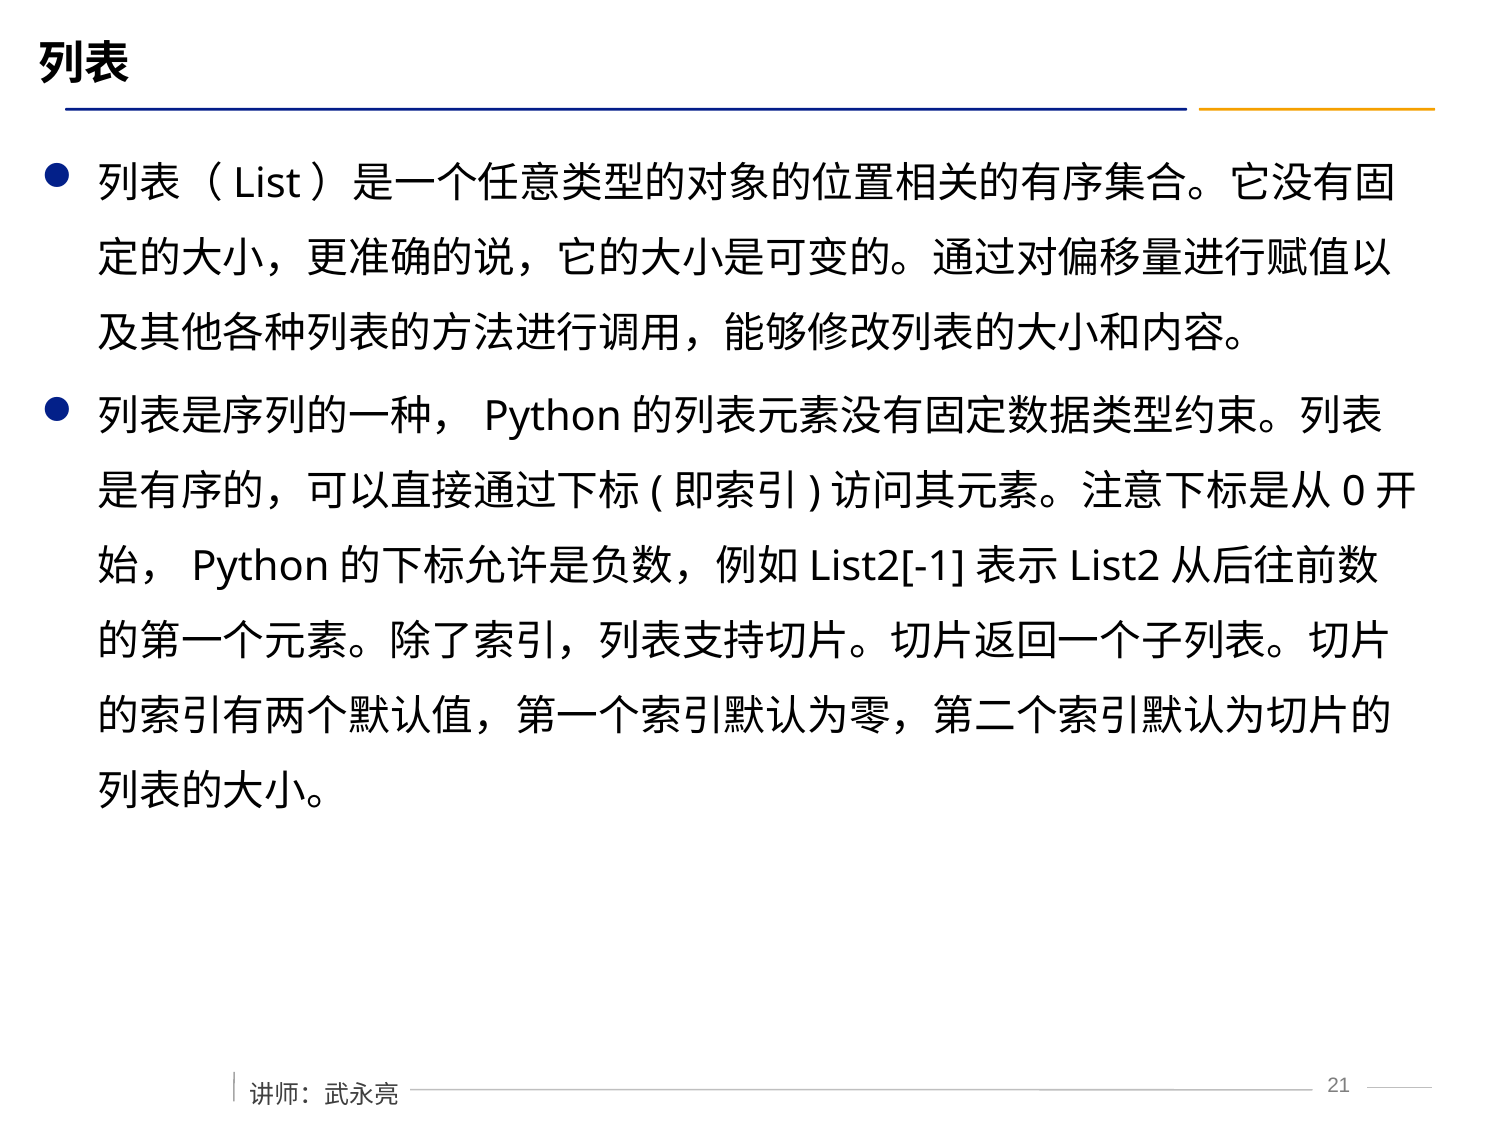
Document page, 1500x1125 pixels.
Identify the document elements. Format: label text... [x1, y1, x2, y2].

title 列表 [23, 25, 1436, 97]
list 列表（List）是一个任意类型的对象的位置相关的有序集合。它没有固定的大小，更准确的说，它的大小是可变的。通过对偏移量进行赋值以及其他各种列表的方法进行调用，能够修改列表的大小和内容。 列表是序列的一种，Python的列表元素没有固定数据类型约束。列表是有序的，可以直接通过下标(即索引)访问其元素。注意下标是从0开始，Python的下标允许是负数，例如List2[-1]表示List2从后往前数的第一个元素。除了索引，列表支持切片。切片返回一个子列表。切片的索引有两个默认值，第一个索引默认为零，第二个索引默认为切片的列表的大小。 [26, 123, 1436, 335]
